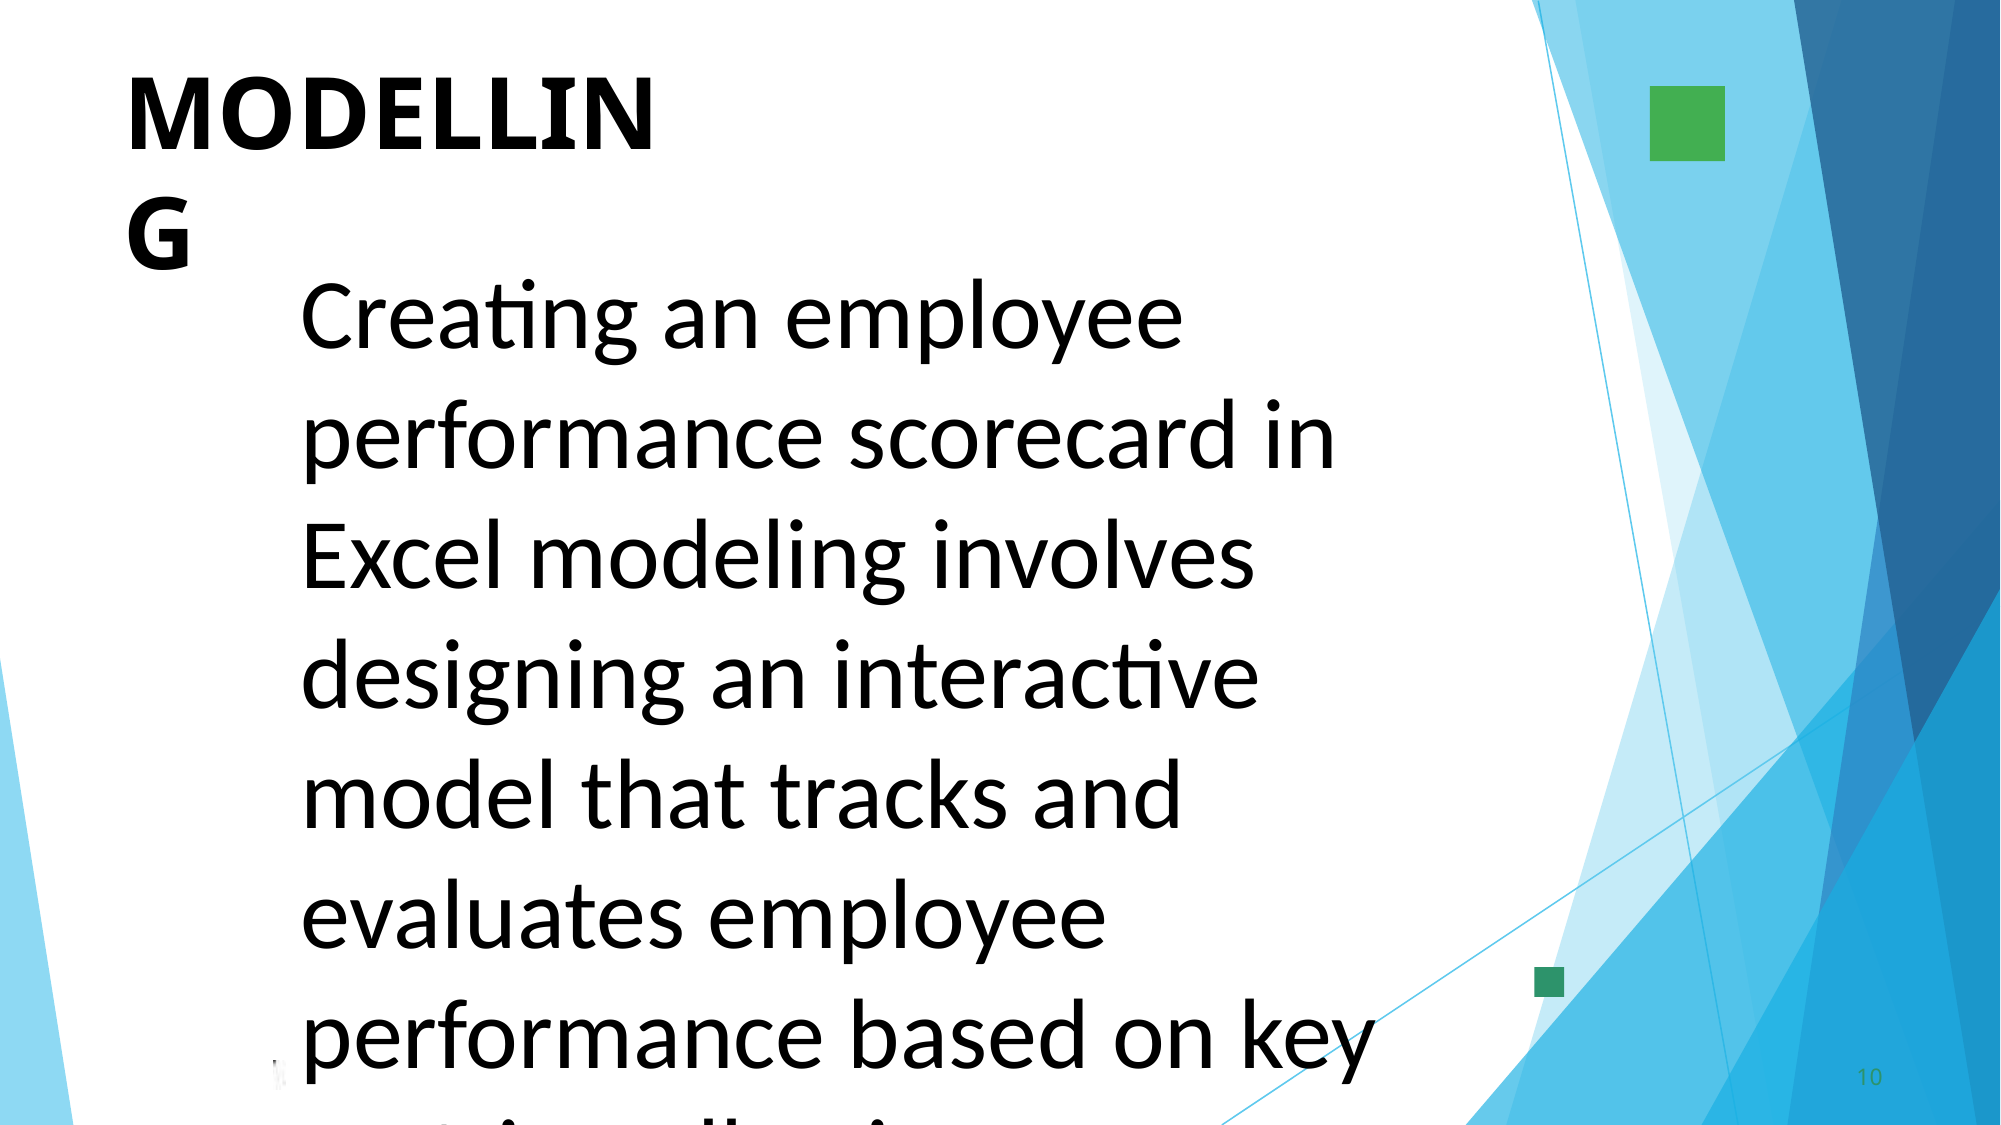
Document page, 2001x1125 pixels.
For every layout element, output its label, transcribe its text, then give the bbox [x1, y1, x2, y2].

picture [273, 1060, 287, 1091]
text_box MODELLING [121, 47, 664, 290]
text_box Creating an employee performance scorecard in Excel modeling involves designing an interactive model that tracks and evaluates employee performance based on key metrics, allowing easy analysis and visualization. [285, 241, 1410, 1125]
text_box [1534, 967, 1565, 997]
text_box 10 [1849, 1061, 1888, 1095]
text_box [1649, 86, 1725, 162]
